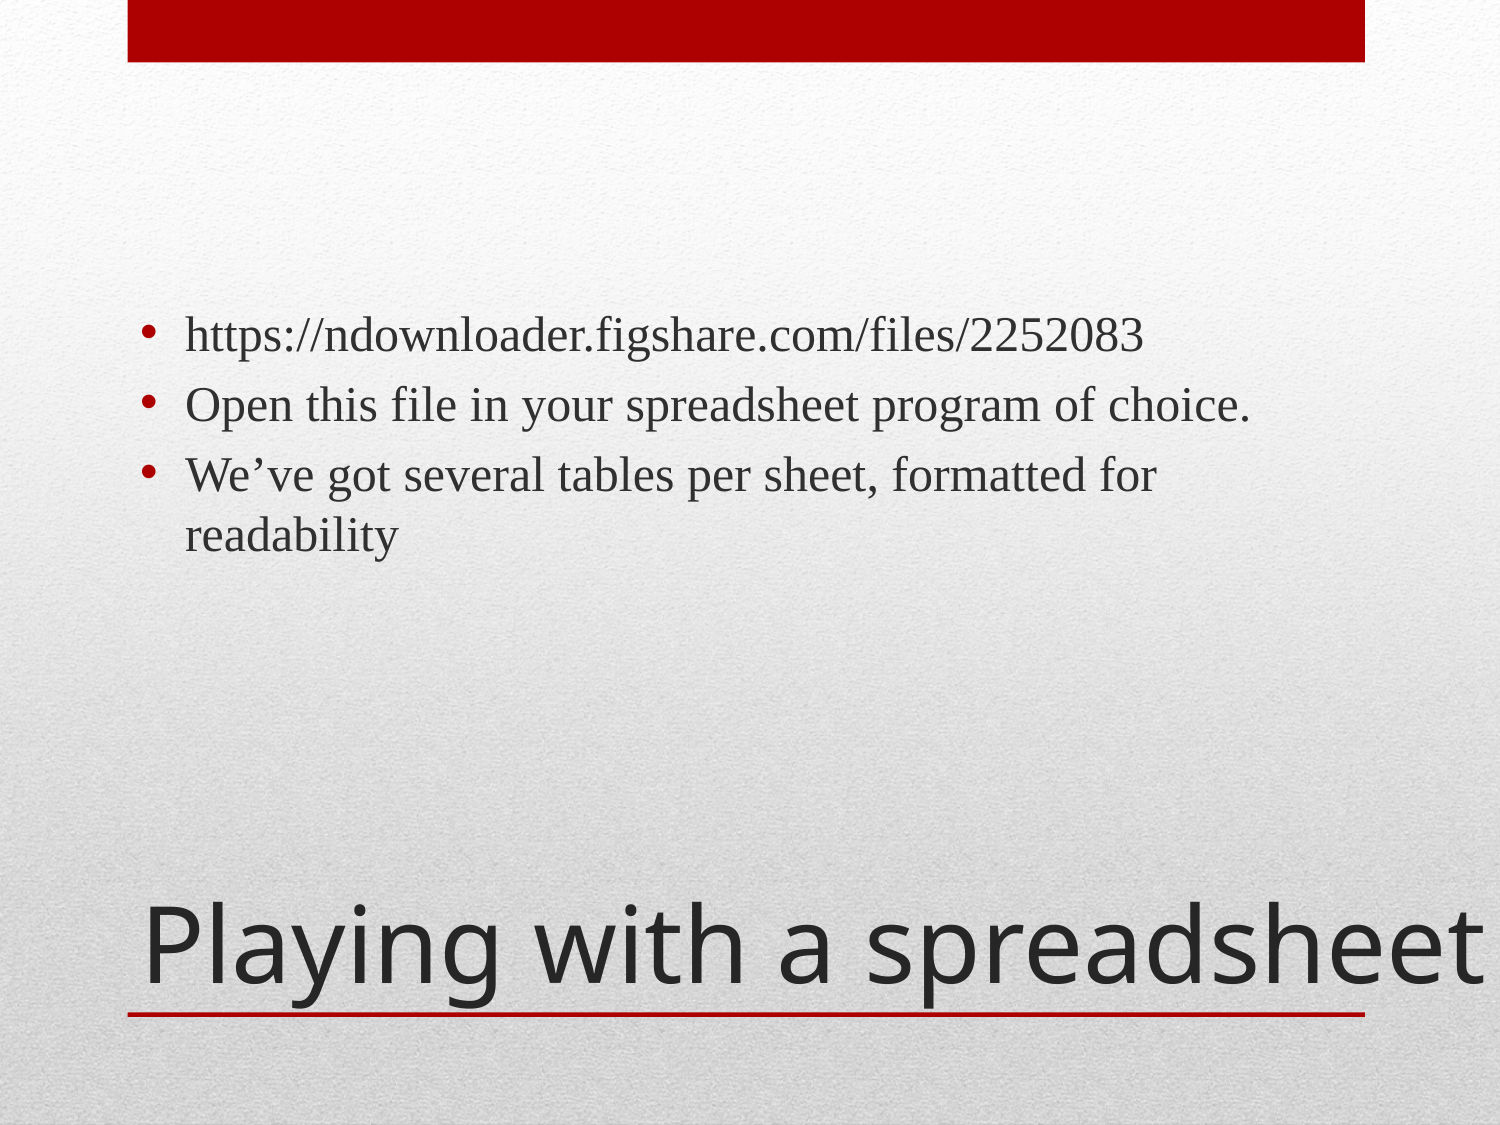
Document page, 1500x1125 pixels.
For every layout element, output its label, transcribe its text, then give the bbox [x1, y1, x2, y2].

list https://ndownloader.figshare.com/files/2252083 Open this file in your spreadsheet program of choice. We’ve got several tables per sheet, formatted for readability [125, 112, 1363, 750]
title Playing with a spreadsheet [125, 750, 1500, 1013]
